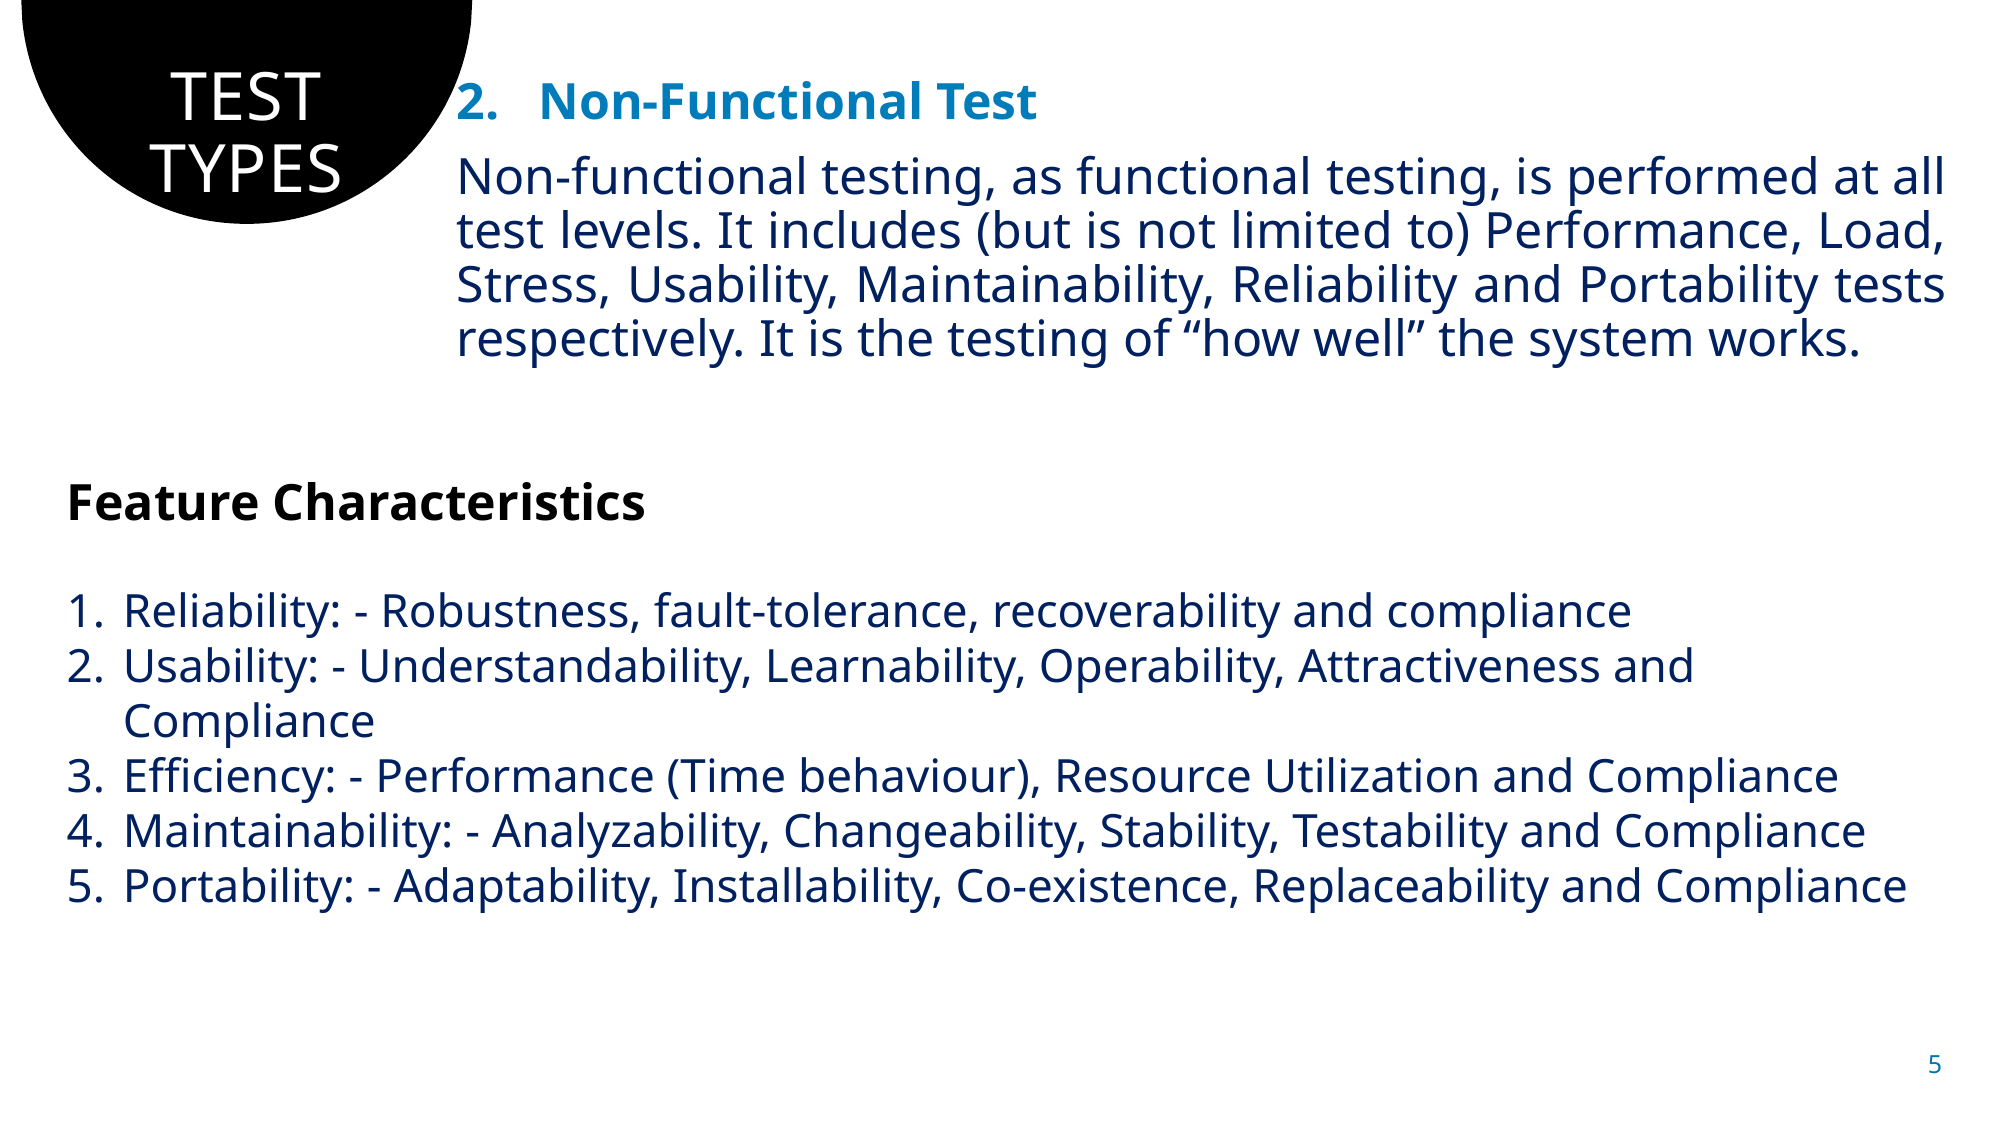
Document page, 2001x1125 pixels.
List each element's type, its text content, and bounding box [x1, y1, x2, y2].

list Feature Characteristics [51, 469, 948, 540]
list 2. Non-Functional Test Non-functional testing, as functional testing, is performed at all test levels. It includes (but is not limited to) Performance, Load, Stress, Usability, Maintainability, Reliability and Portability tests respectively. It is the testing of “how well” the system works. [441, 68, 1963, 378]
title TEST TYPES [51, 55, 442, 144]
text_box Reliability: - Robustness, fault-tolerance, recoverability and compliance Usability: - Understandability, Learnability, Operability, Attractiveness and Compliance Efficiency: - Performance (Time behaviour), Resource Utilization and Compliance Maintainability: - Analyzability, Changeability, Stability, Testability and Compliance Portability: - Adaptability, Installability, Co-existence, Replaceability and Compliance [51, 574, 1958, 920]
slide_number 5 [1875, 1036, 1958, 1096]
